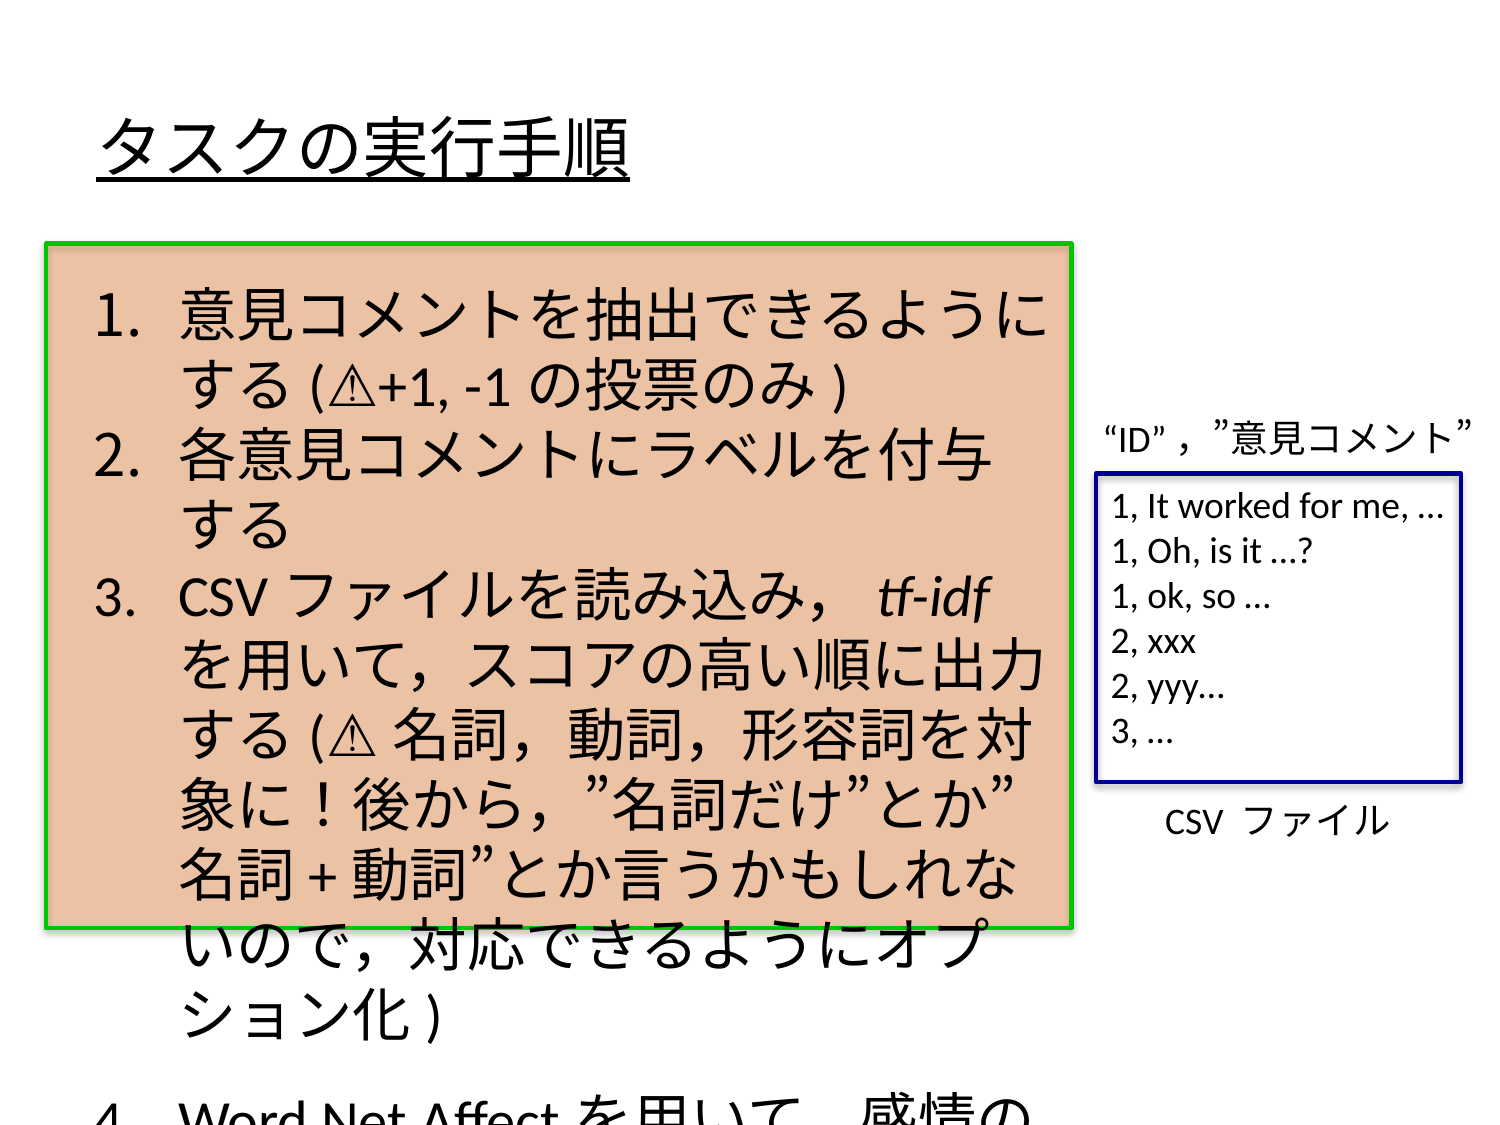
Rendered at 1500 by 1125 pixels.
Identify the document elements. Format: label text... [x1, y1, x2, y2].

text_box CSV ファイル [1077, 790, 1500, 850]
text_box [45, 243, 1072, 929]
text_box 1, It worked for me, … 1, Oh, is it …? 1, ok, so … 2, xxx 2, yyy… 3, … [1095, 473, 1462, 759]
text_box [1095, 759, 1462, 783]
text_box “ID”，”意見コメント” [1077, 408, 1500, 468]
text_box 意見コメントを抽出できるようにする(⚠+1, -1の投票のみ) 各意見コメントにラベルを付与する CSVファイルを読み込み，tf-idfを用いて，スコアの高い順に出力する(⚠名詞，動詞，形容詞を対象に！後から，”名詞だけ”とか”名詞+動詞”とか言うかもしれないので，対応できるようにオプション化) Word Net Affectを用いて，感情の強さを測定する [78, 270, 1067, 1125]
text_box タスクの実行手順 [81, 98, 685, 193]
